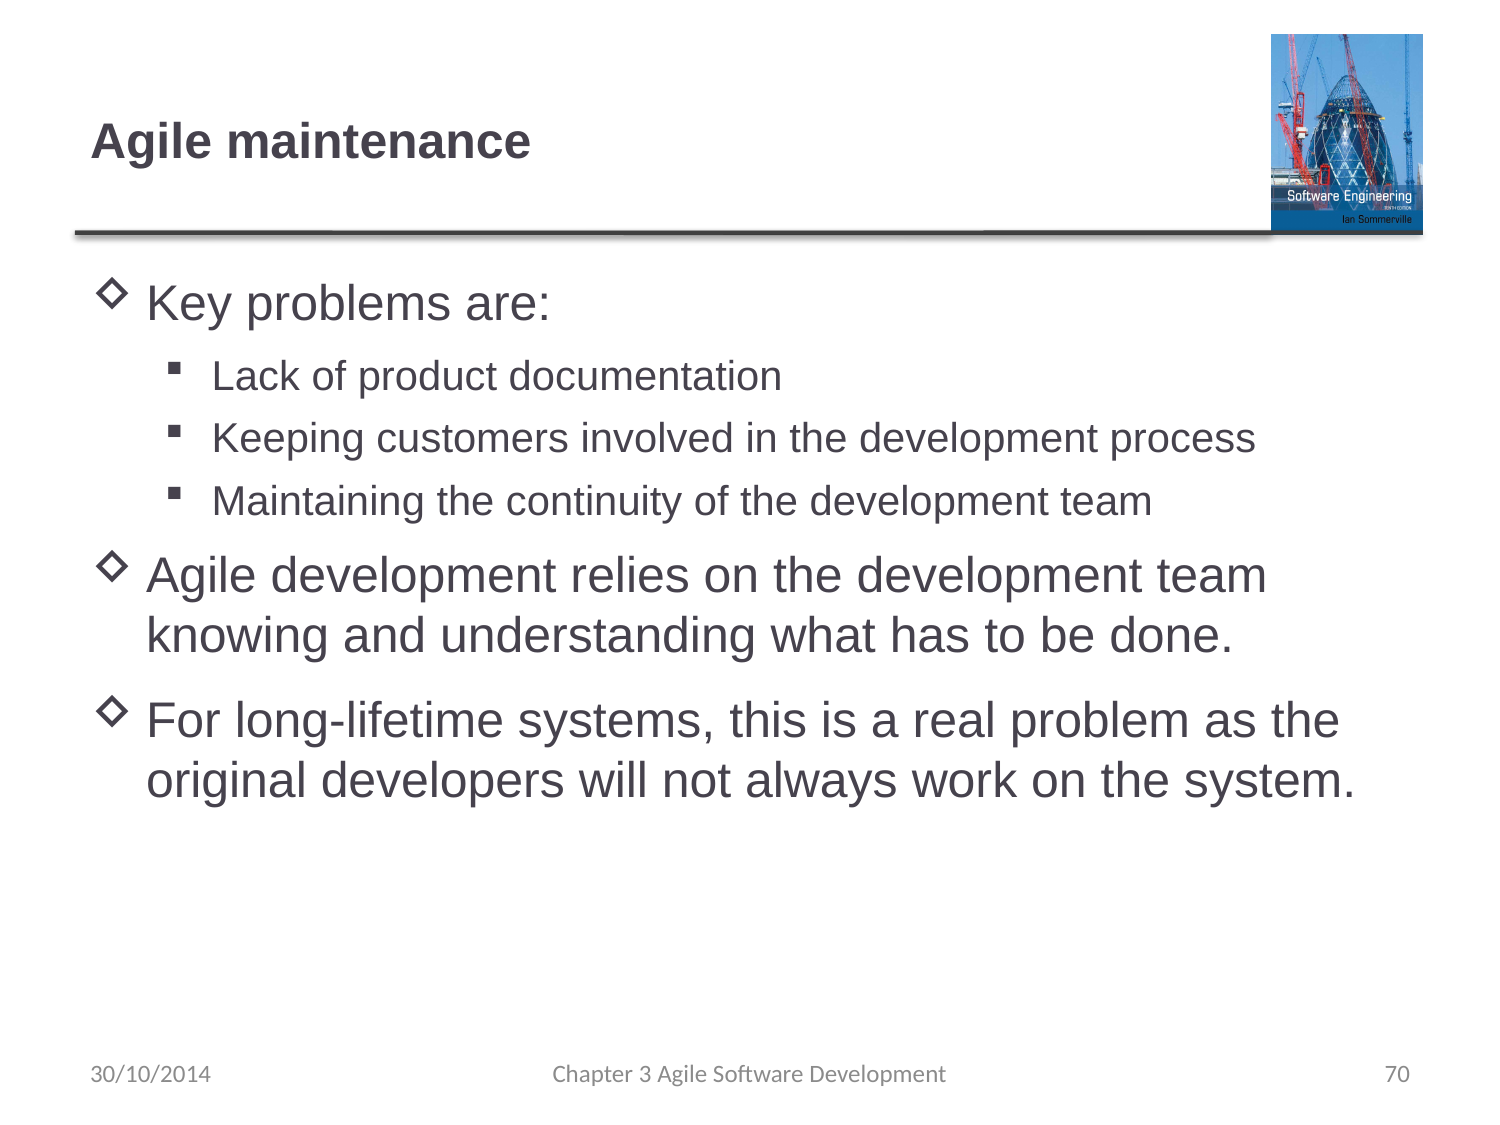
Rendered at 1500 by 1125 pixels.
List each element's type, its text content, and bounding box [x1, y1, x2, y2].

list Key problems are: Lack of product documentation Keeping customers involved in the development process Maintaining the continuity of the development team Agile development relies on the development team knowing and understanding what has to be done. For long-lifetime systems, this is a real problem as the original developers will not always work on the system. [75, 262, 1425, 1005]
picture [1271, 34, 1423, 230]
title Agile maintenance [74, 44, 1272, 233]
footer Chapter 3 Agile Software Development [512, 1042, 988, 1103]
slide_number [75, 1042, 425, 1103]
slide_number 70 [1074, 1042, 1425, 1103]
